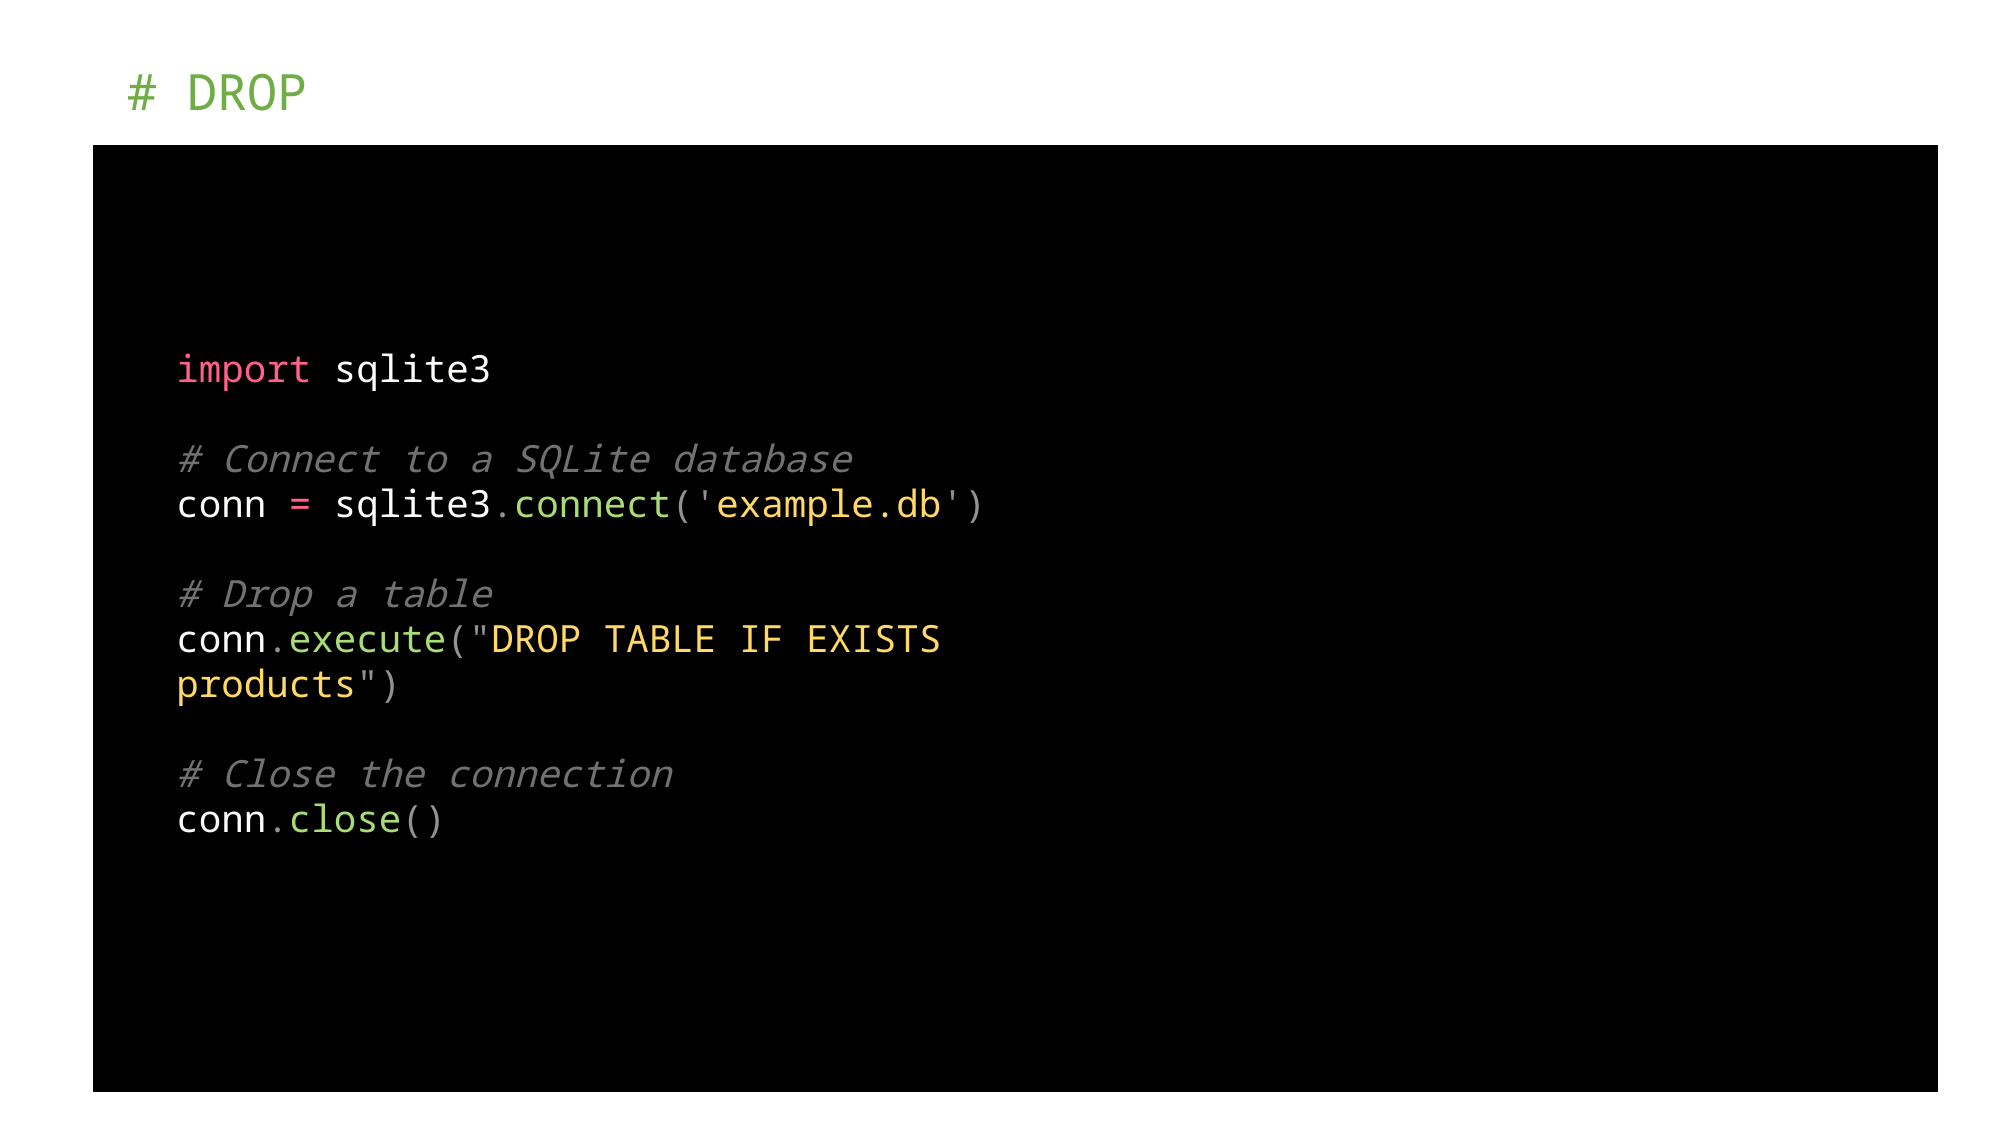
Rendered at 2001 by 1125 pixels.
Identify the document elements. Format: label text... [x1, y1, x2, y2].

text_box import sqlite3 # Connect to a SQLite database conn = sqlite3.connect('example.db') # Drop a table conn.execute("DROP TABLE IF EXISTS products") # Close the connection conn.close() [161, 337, 1162, 938]
text_box [93, 145, 1938, 1092]
text_box # DROP [113, 53, 323, 128]
